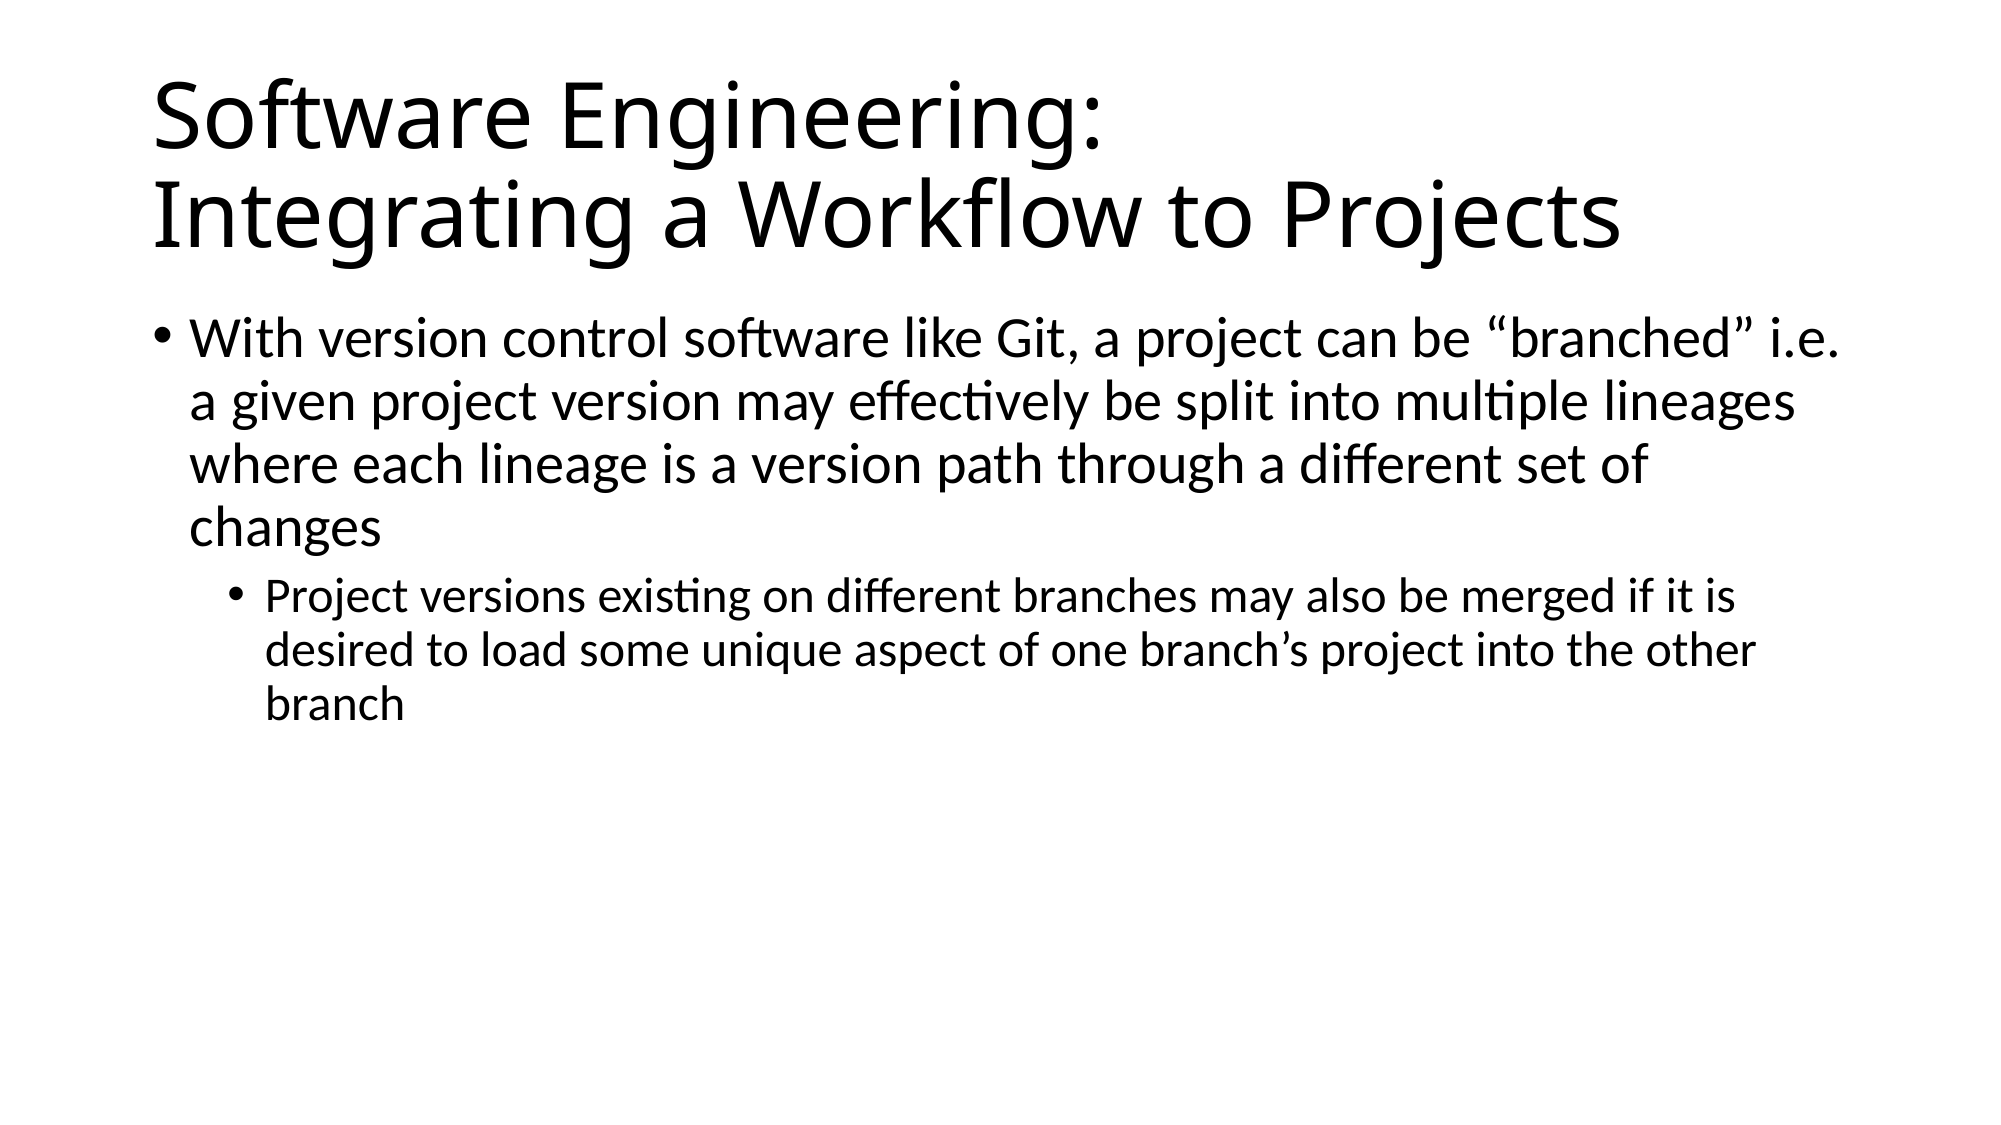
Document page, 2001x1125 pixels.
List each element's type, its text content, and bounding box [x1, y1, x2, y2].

title Software Engineering: Integrating a Workflow to Projects [137, 59, 1863, 278]
list With version control software like Git, a project can be “branched” i.e. a given project version may effectively be split into multiple lineages where each lineage is a version path through a different set of changes Project versions existing on different branches may also be merged if it is desired to load some unique aspect of one branch’s project into the other branch [137, 299, 1863, 1014]
